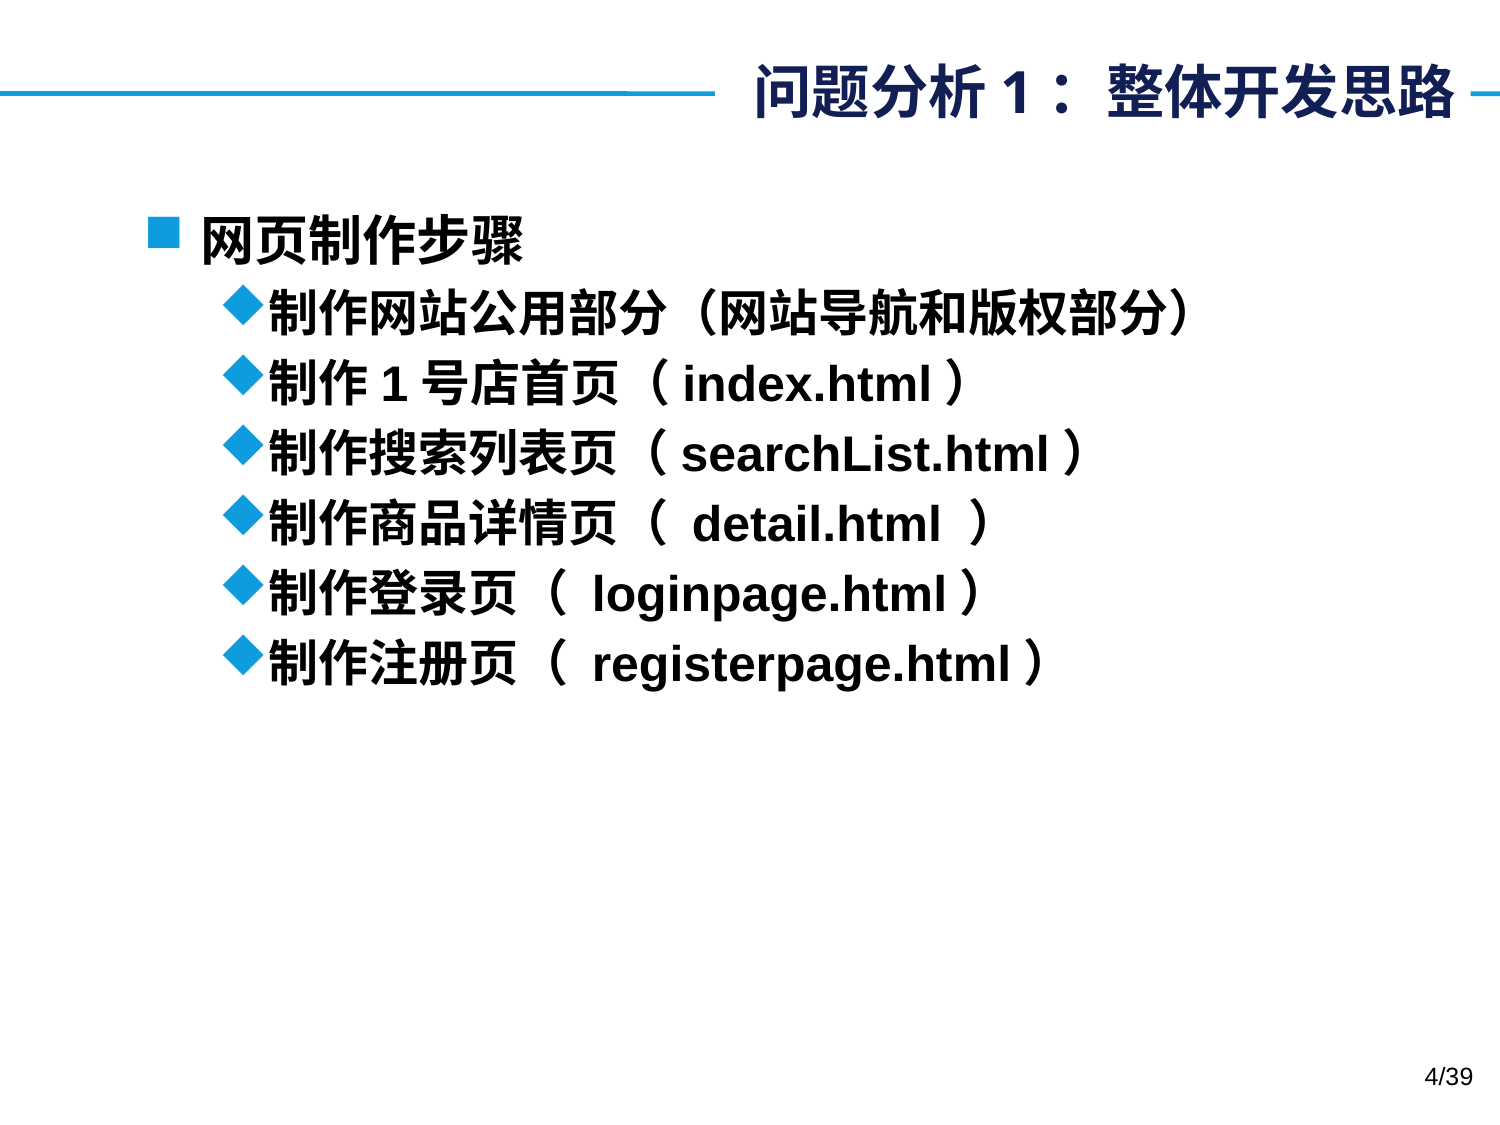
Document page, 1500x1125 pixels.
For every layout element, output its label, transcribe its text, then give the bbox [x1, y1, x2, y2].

slide_number 4/39 [1138, 1053, 1489, 1114]
list 网页制作步骤 制作网站公用部分（网站导航和版权部分） 制作1号店首页（index.html） 制作搜索列表页（searchList.html） 制作商品详情页（ detail.html ） 制作登录页（ loginpage.html） 制作注册页（ registerpage.html） [128, 199, 1383, 1043]
title 问题分析1：整体开发思路 [714, 46, 1471, 133]
